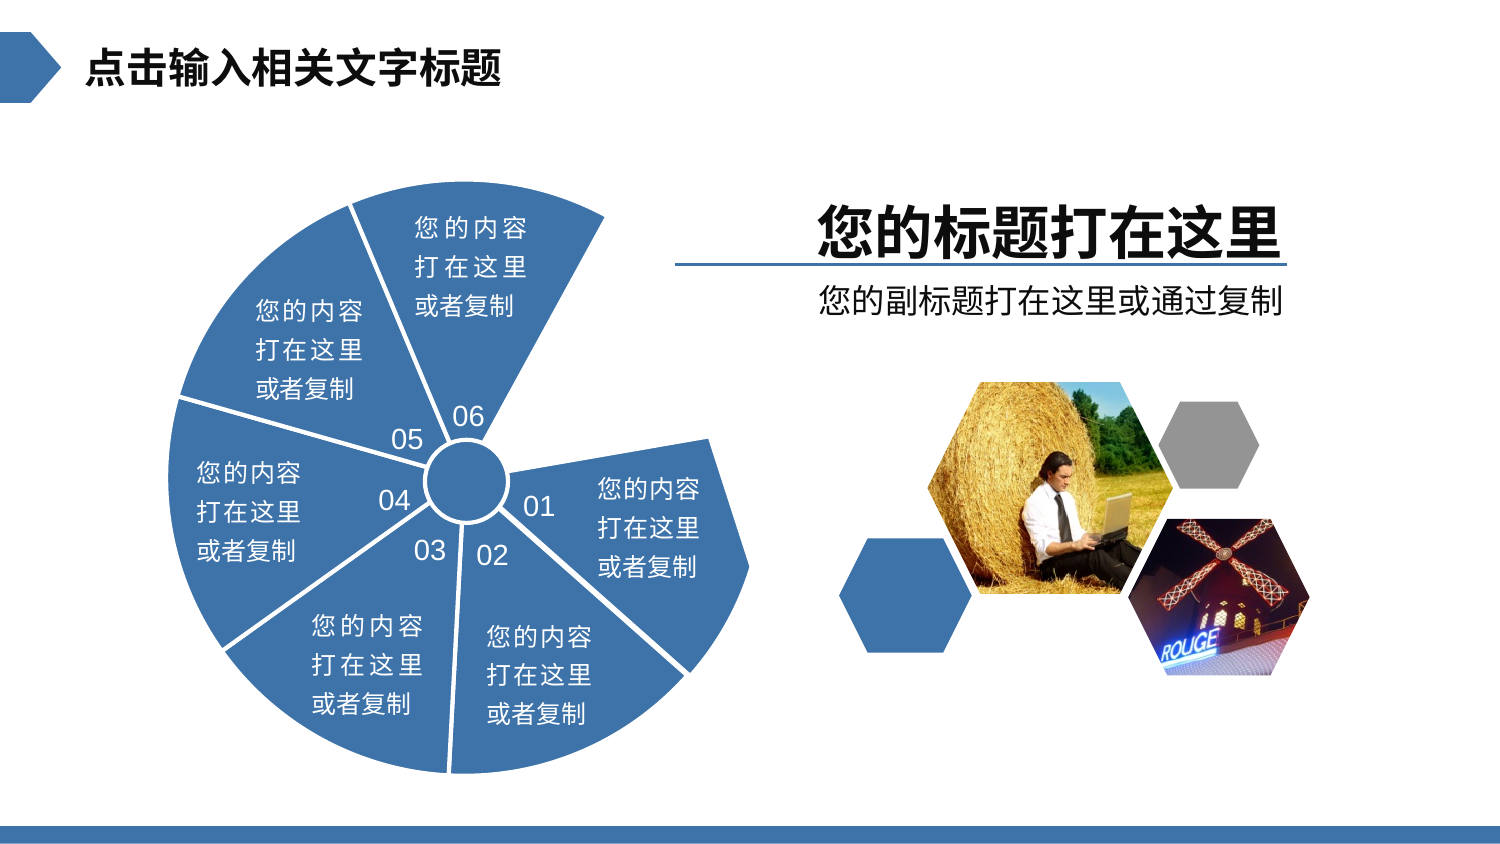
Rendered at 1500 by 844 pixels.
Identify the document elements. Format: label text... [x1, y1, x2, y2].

text_box [0, 29, 63, 105]
text_box [520, 458, 582, 581]
text_box [449, 532, 688, 776]
text_box [222, 599, 296, 724]
text_box 您的副标题打在这里或通过复制 [803, 260, 1341, 328]
text_box [441, 440, 449, 447]
text_box [0, 824, 1500, 844]
text_box [500, 497, 506, 513]
text_box [428, 440, 507, 518]
text_box [837, 536, 974, 655]
text_box 06 [435, 379, 502, 440]
text_box 02 [459, 518, 526, 579]
text_box 您的内容打在这里或者复制 [400, 196, 543, 329]
text_box [242, 202, 432, 402]
text_box [925, 380, 1175, 596]
text_box 您的内容打在这里或者复制 [296, 594, 439, 726]
text_box 您的标题打在这里 [725, 167, 1298, 263]
text_box [1156, 399, 1262, 491]
text_box 点击输入相关文字标题 [70, 34, 518, 100]
text_box [299, 527, 459, 776]
text_box 03 [397, 513, 464, 574]
text_box 您的内容打在这里或者复制 [240, 278, 379, 411]
text_box 您的内容打在这里或者复制 [582, 457, 716, 589]
text_box [589, 436, 752, 677]
text_box 您的内容打在这里或者复制 [181, 441, 317, 573]
text_box [428, 503, 438, 513]
text_box [1126, 516, 1312, 678]
text_box 04 [361, 463, 428, 524]
text_box [488, 508, 506, 518]
text_box [166, 397, 397, 652]
text_box [177, 281, 373, 452]
text_box [349, 179, 608, 409]
text_box 您的内容打在这里或者复制 [472, 604, 608, 737]
text_box 01 [506, 469, 573, 530]
text_box 05 [373, 402, 441, 463]
